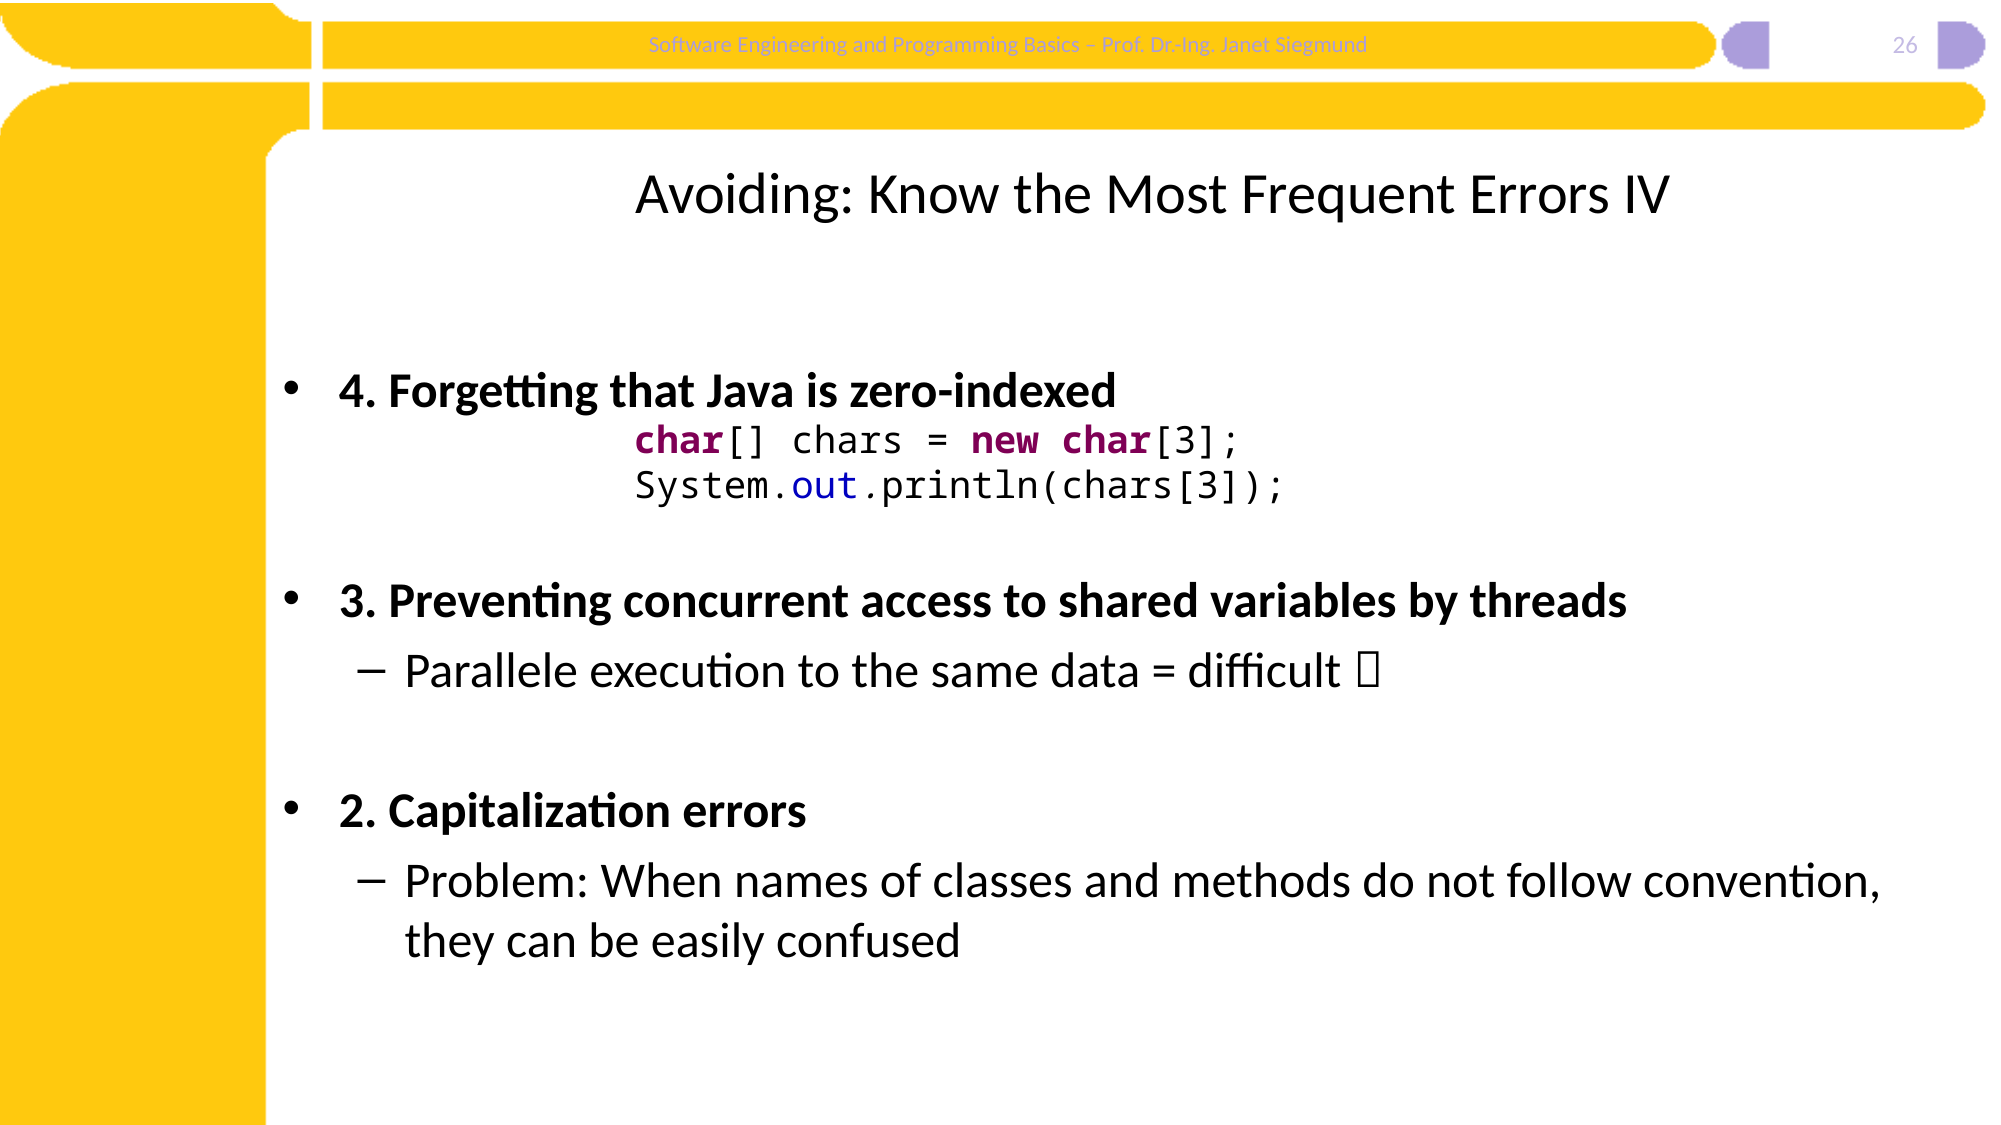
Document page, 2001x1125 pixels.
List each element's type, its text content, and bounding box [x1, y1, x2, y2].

picture [0, 3, 1999, 1125]
slide_number 26 [1767, 20, 1934, 67]
title Avoiding: Know the Most Frequent Errors IV [350, 136, 1957, 244]
text_box char[] chars = new char[3]; System.out.println(chars[3]); [326, 408, 1434, 514]
list 4. Forgetting that Java is zero-indexed 3. Preventing concurrent access to shared variables by threads Parallele execution to the same data = difficult  2. Capitalization errors Problem: When names of classes and methods do not follow convention, they can be easily confused [267, 349, 1993, 1104]
